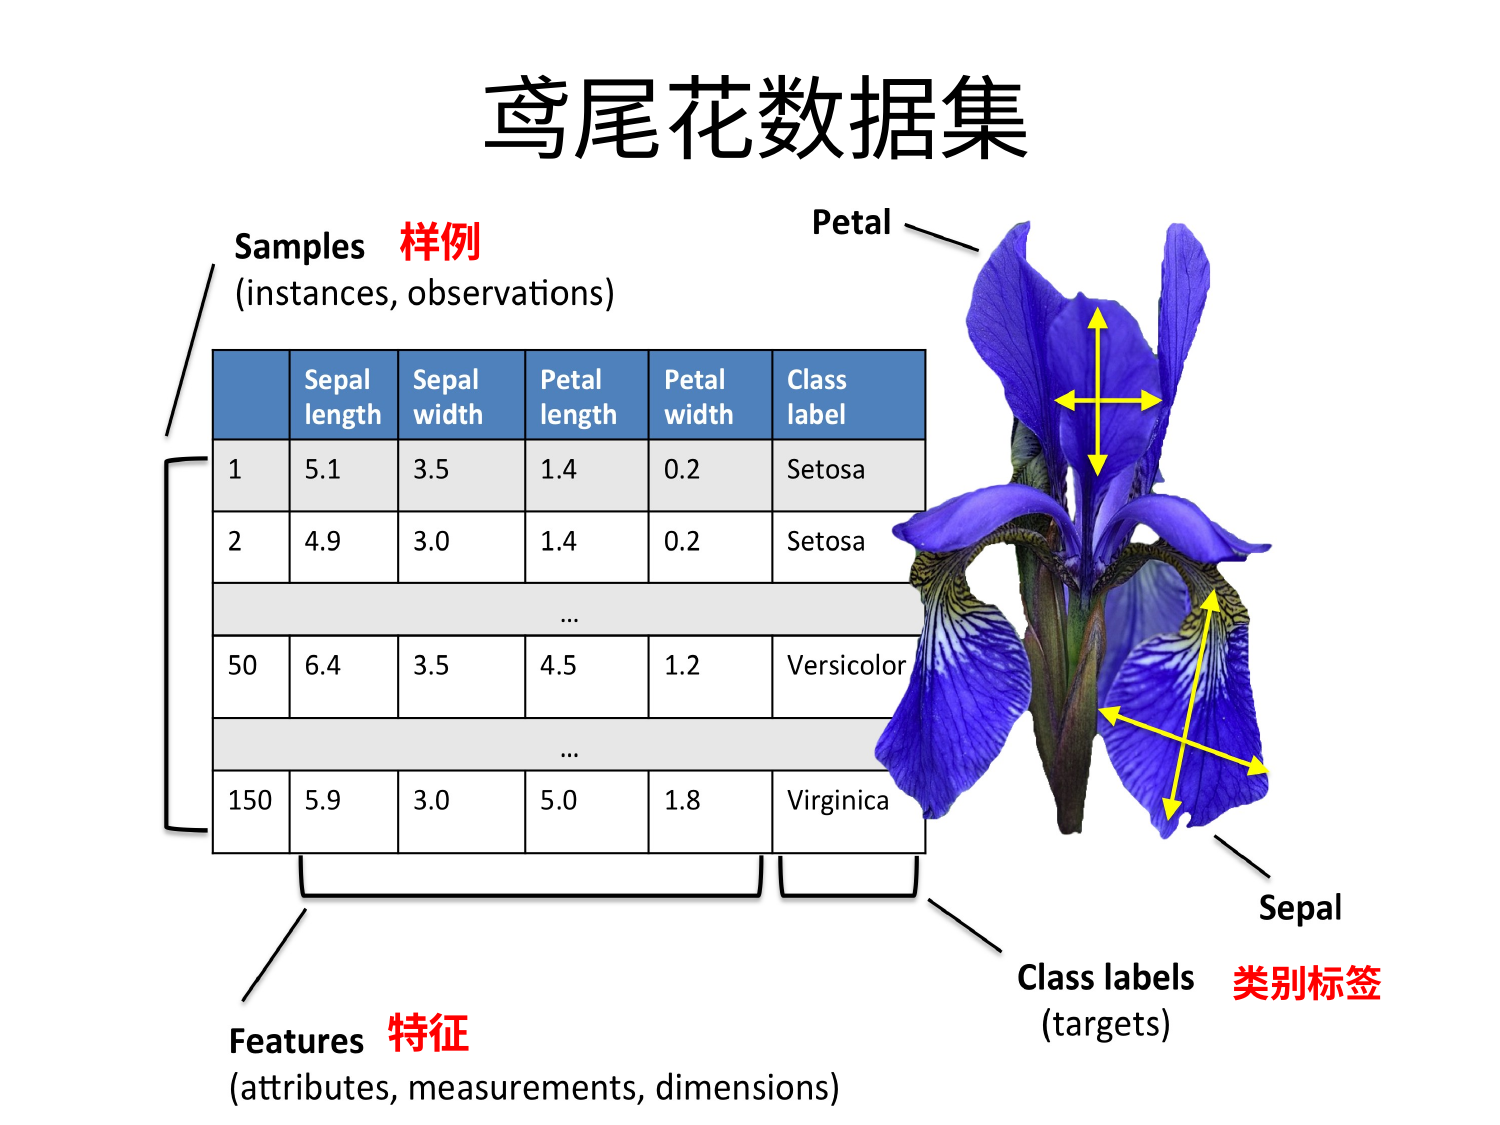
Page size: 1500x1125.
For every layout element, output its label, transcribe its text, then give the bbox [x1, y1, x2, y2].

text_box 类别标签 [1217, 952, 1398, 1012]
text_box [159, 208, 1341, 1106]
title 鸢尾花数据集 [109, 6, 1403, 225]
text_box 样例 [384, 208, 498, 273]
text_box 特征 [372, 999, 486, 1065]
